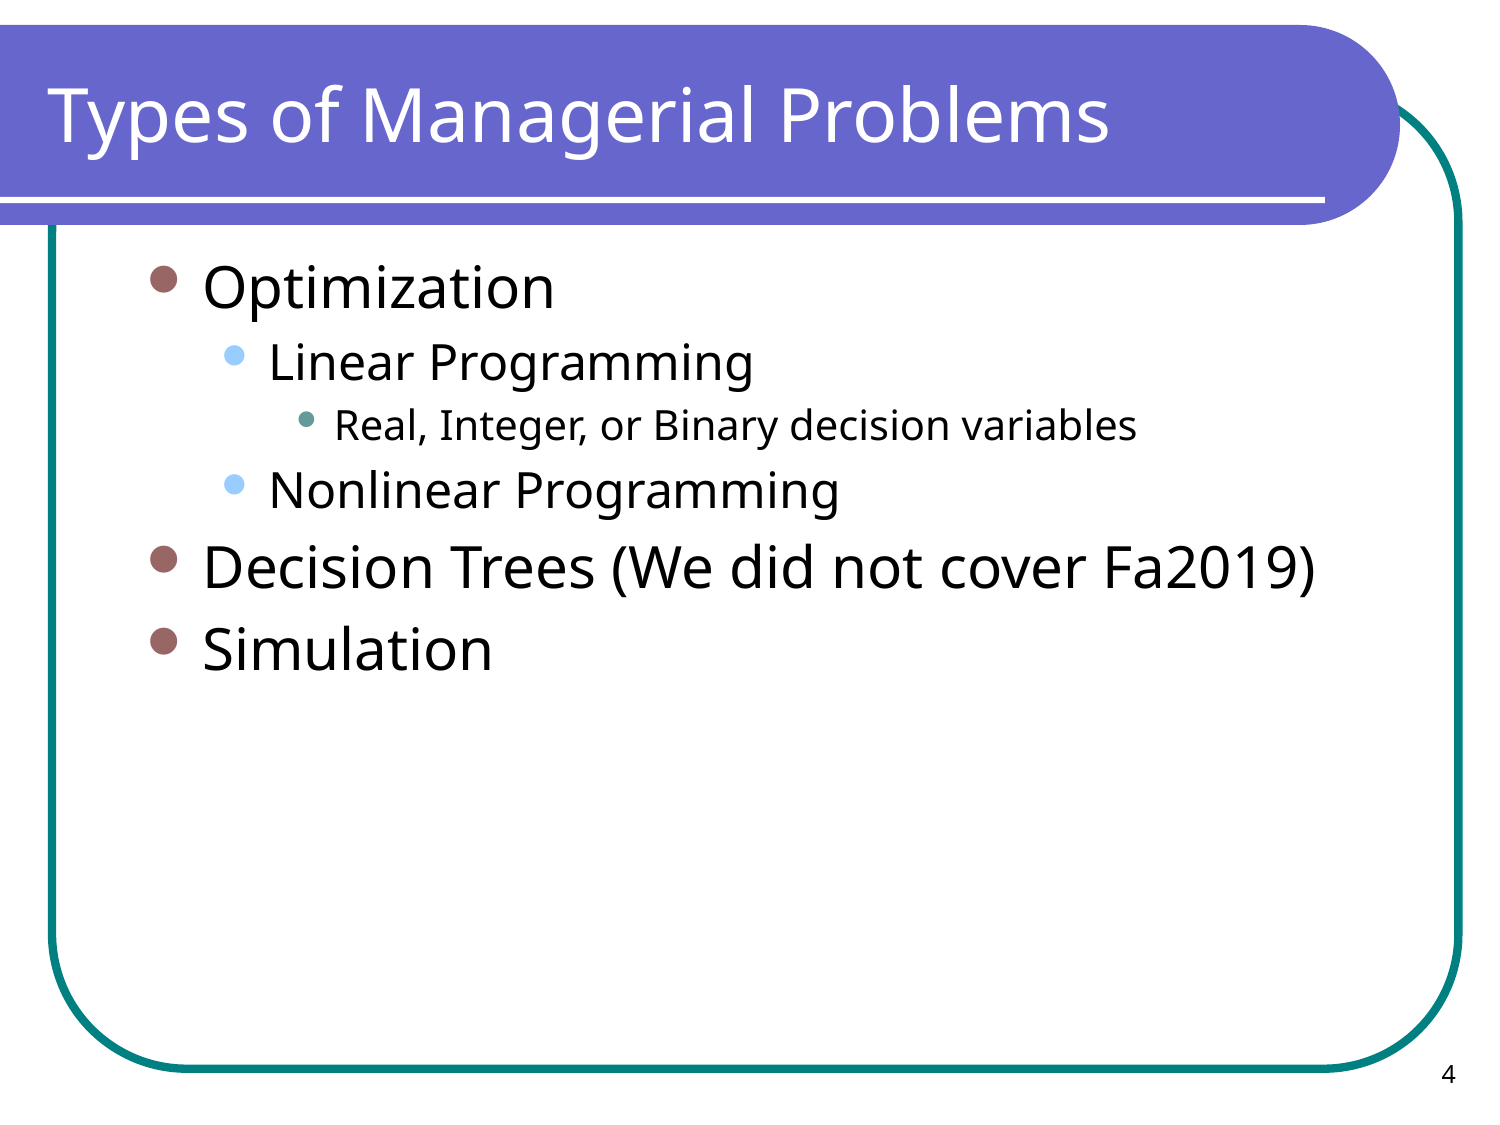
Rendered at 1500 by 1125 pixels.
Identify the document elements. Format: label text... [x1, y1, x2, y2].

title Types of Managerial Problems [32, 37, 1347, 188]
footer [512, 1024, 988, 1101]
slide_number 4 [1120, 1024, 1472, 1101]
list Optimization Linear Programming Real, Integer, or Binary decision variables Nonlinear Programming Decision Trees (We did not cover Fa2019) Simulation [131, 242, 1463, 922]
